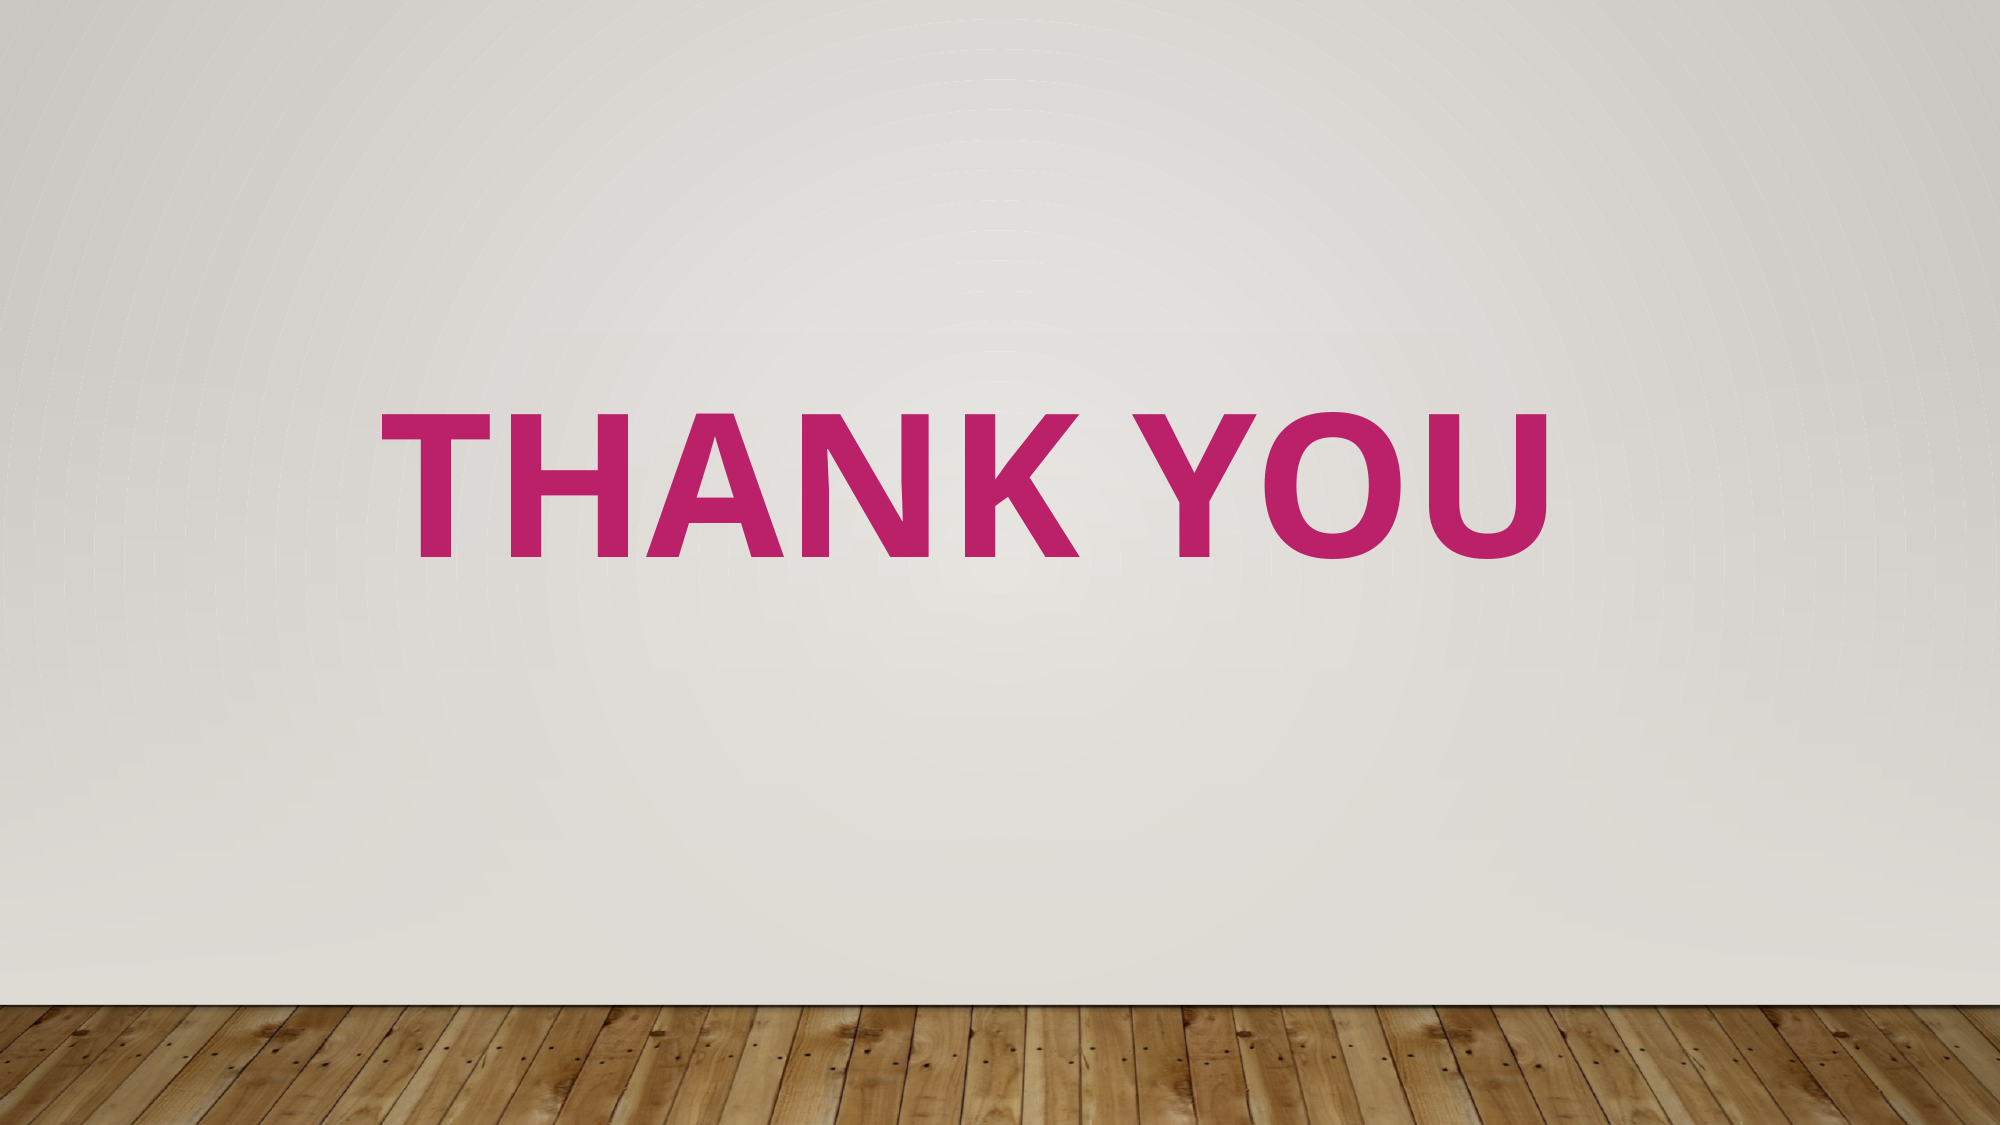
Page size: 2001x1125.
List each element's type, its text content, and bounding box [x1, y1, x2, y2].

text_box THANK YOU [328, 349, 1614, 605]
picture [0, 1005, 2000, 1125]
